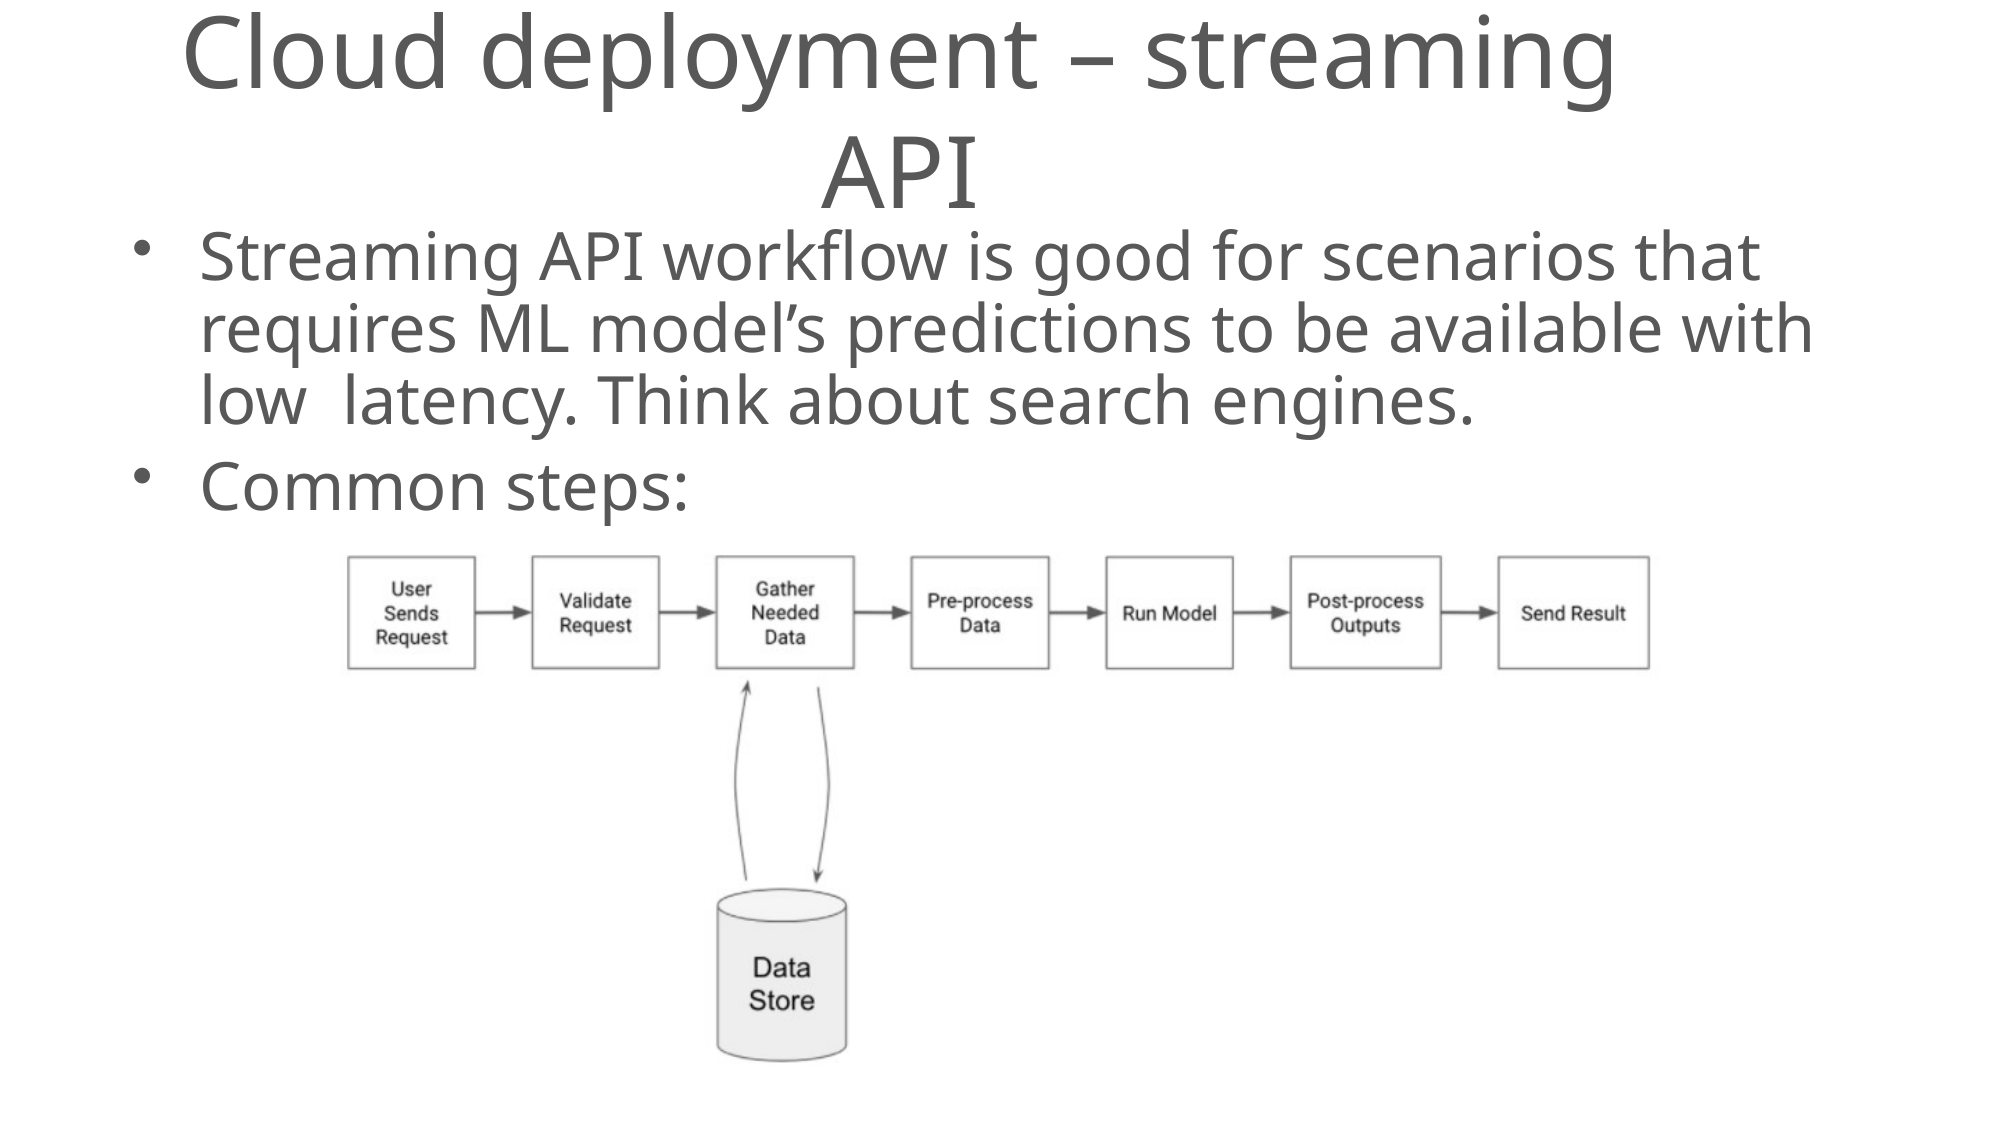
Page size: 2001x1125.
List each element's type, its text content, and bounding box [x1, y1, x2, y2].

picture [339, 543, 1660, 1075]
text_box Streaming API workflow is good for scenarios that requires ML model’s predictions to be available with low latency. Think about search engines. Common steps: [130, 212, 1845, 524]
title Cloud deployment – streaming API [123, 0, 1675, 229]
